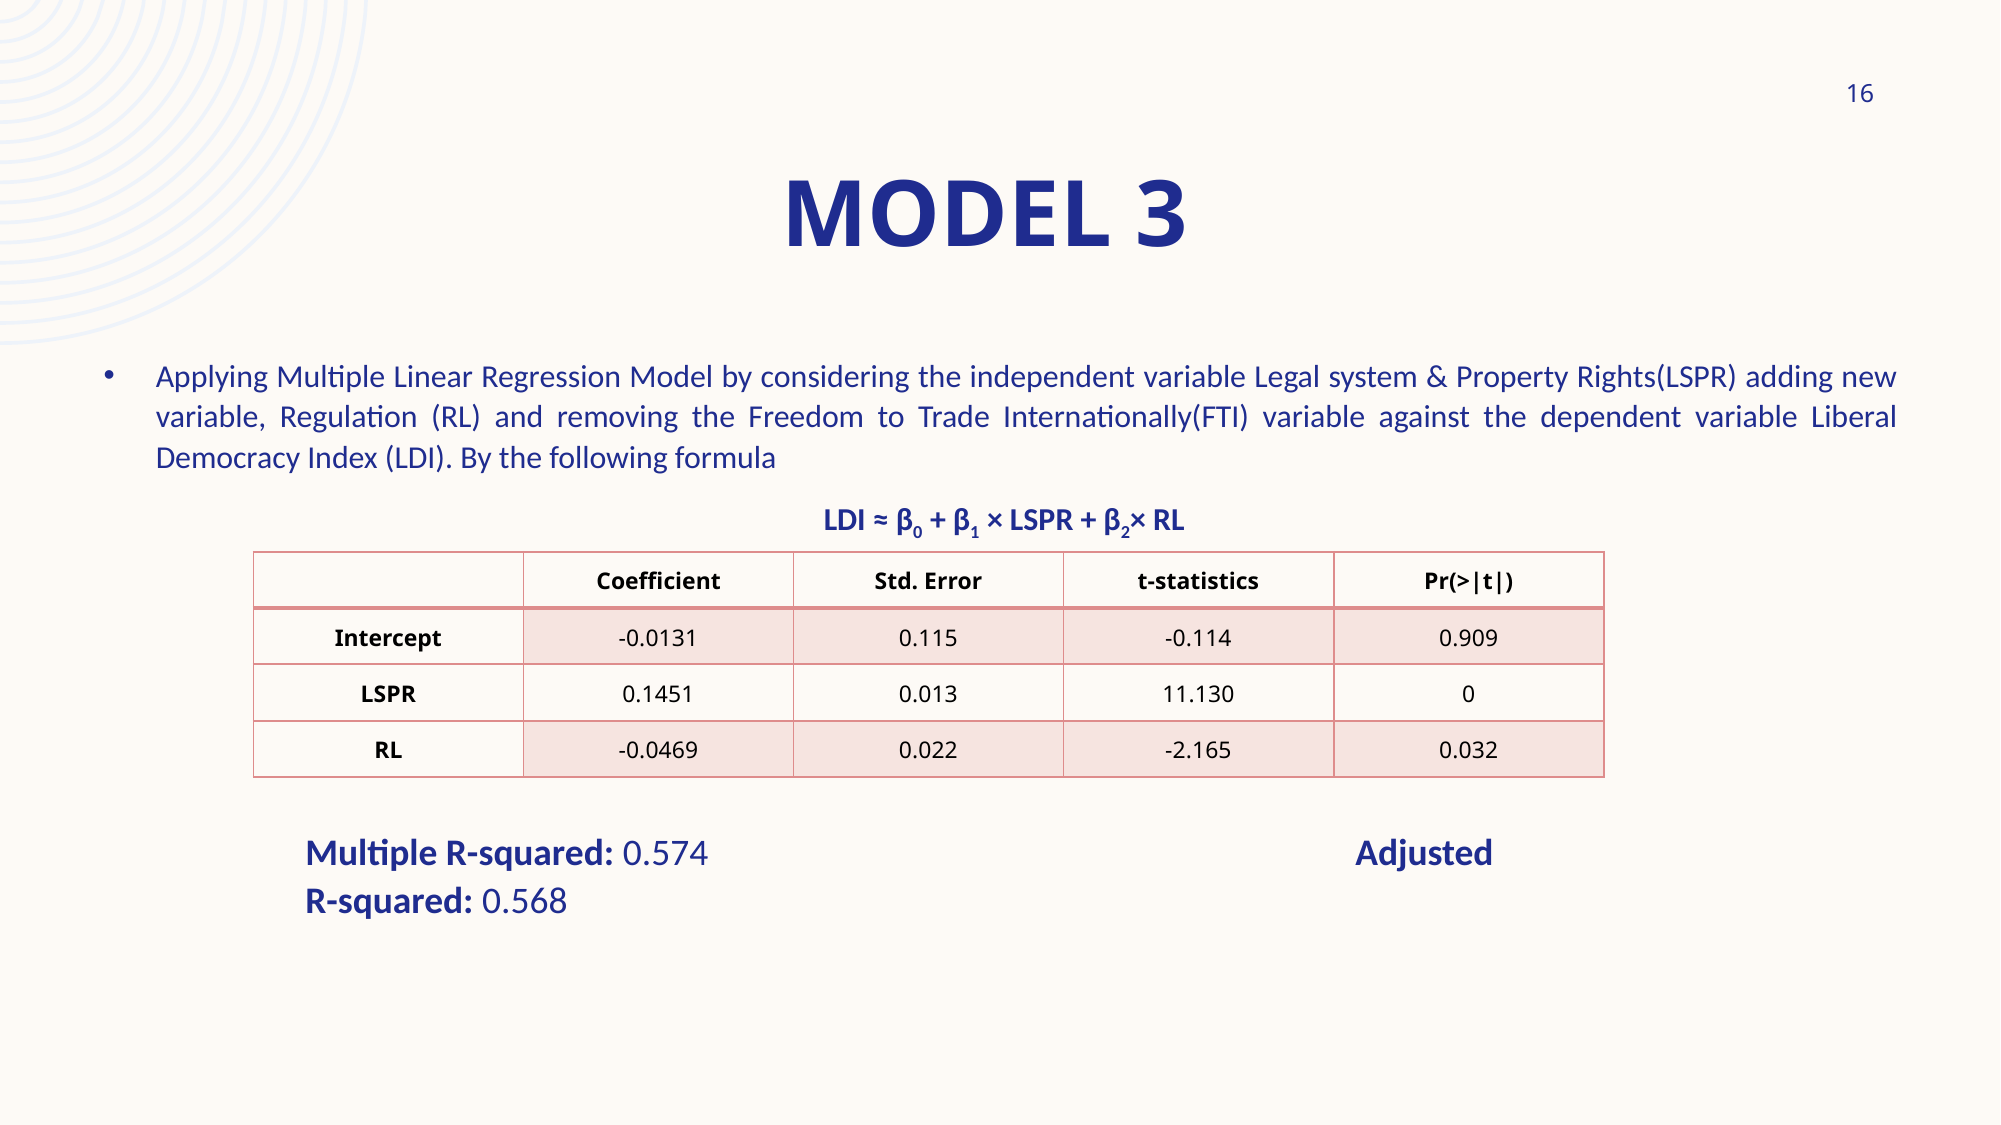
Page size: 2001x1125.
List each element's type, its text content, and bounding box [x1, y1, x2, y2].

table_cell RL [254, 722, 523, 776]
table_cell -2.165 [1064, 722, 1333, 776]
table_cell -0.114 [1064, 610, 1333, 663]
table_cell Intercept [254, 610, 523, 663]
table_cell 0.115 [794, 610, 1063, 663]
slide_number 16 [1712, 75, 1875, 116]
table_cell 0.909 [1335, 610, 1603, 663]
text_box Multiple R-squared: 0.574 Adjusted R-squared: 0.568 [290, 817, 1526, 929]
table_header t-statistics [1064, 553, 1333, 606]
table_cell 0.032 [1335, 722, 1603, 776]
list Applying Multiple Linear Regression Model by considering the independent variable Legal system & Property Rights(LSPR) adding new variable, Regulation (RL) and removing the Freedom to Trade Internationally(FTI) variable against the dependent variable Liberal Democracy Index (LDI). By the following formula LDI ≈ β0 + β1 × LSPR + β2× RL [88, 345, 1913, 552]
table_header Std. Error [794, 553, 1063, 606]
table_header Pr(>|t|) [1335, 553, 1603, 606]
table_header [254, 553, 523, 606]
table_cell 0.1451 [524, 665, 793, 720]
table_cell 0 [1335, 665, 1603, 720]
table_cell 11.130 [1064, 665, 1333, 720]
table_cell -0.0469 [524, 722, 793, 776]
table_cell -0.0131 [524, 610, 793, 663]
table_cell 0.022 [794, 722, 1063, 776]
table_cell LSPR [254, 665, 523, 720]
table_cell 0.013 [794, 665, 1063, 720]
title Model 3 [110, 48, 1860, 273]
table_header Coefficient [524, 553, 793, 606]
